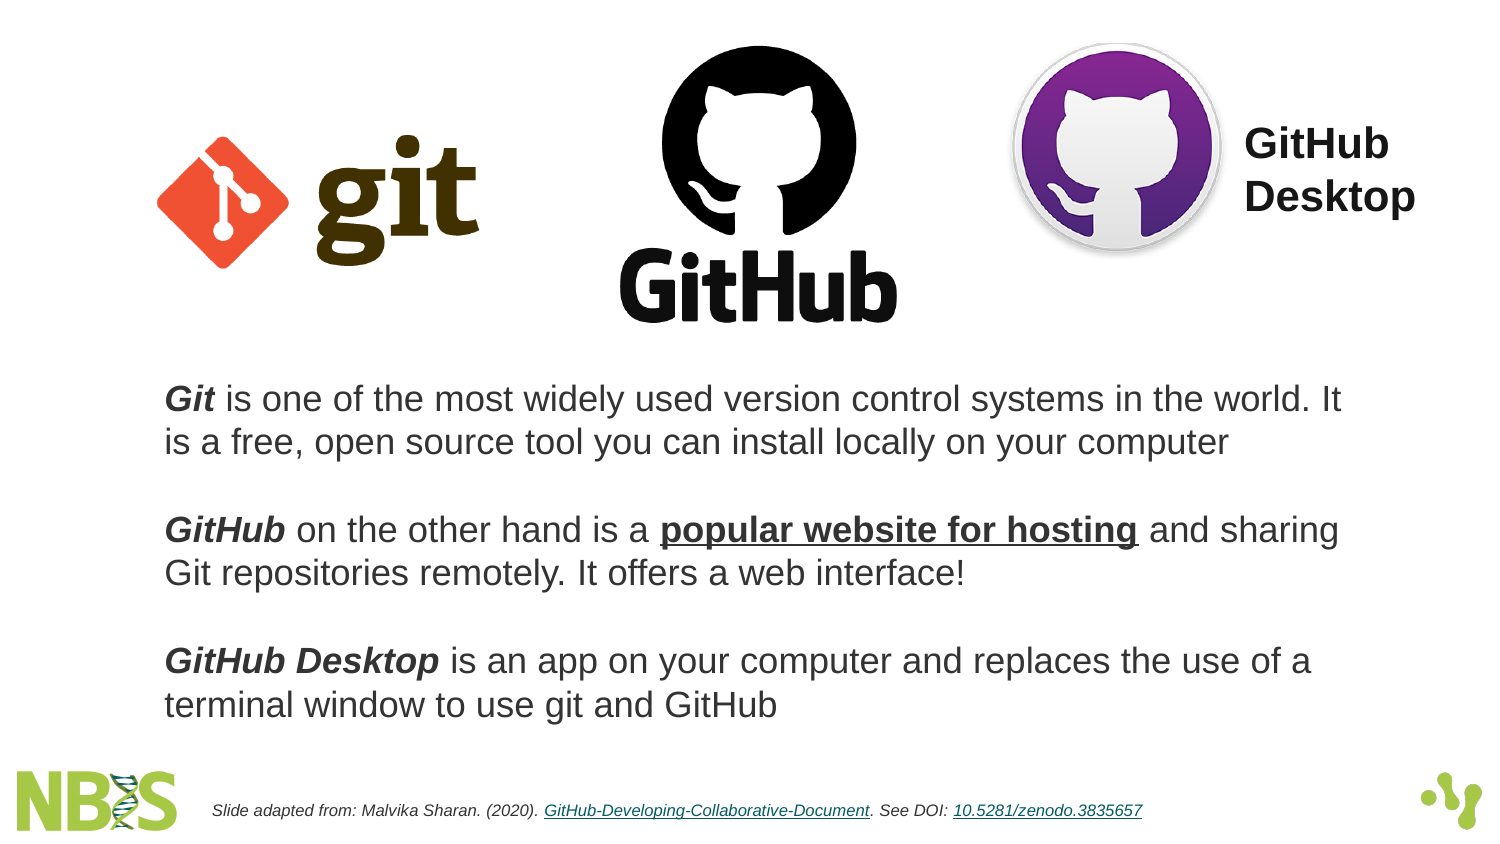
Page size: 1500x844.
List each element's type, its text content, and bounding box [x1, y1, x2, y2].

text_box Slide adapted from: Malvika Sharan. (2020). GitHub-Developing-Collaborative-Document. See DOI: 10.5281/zenodo.3835657 [196, 790, 1194, 831]
text_box Git is one of the most widely used version control systems in the world. It is a free, open source tool you can install locally on your computer GitHub on the other hand is a popular website for hosting and sharing Git repositories remotely. It offers a web interface! GitHub Desktop is an app on your computer and replaces the use of a terminal window to use git and GitHub [149, 359, 1380, 786]
picture [572, 30, 911, 334]
picture [149, 30, 523, 334]
picture [959, 43, 1244, 273]
picture [17, 771, 178, 831]
text_box GitHub Desktop [1248, 99, 1500, 235]
picture [1419, 771, 1483, 831]
